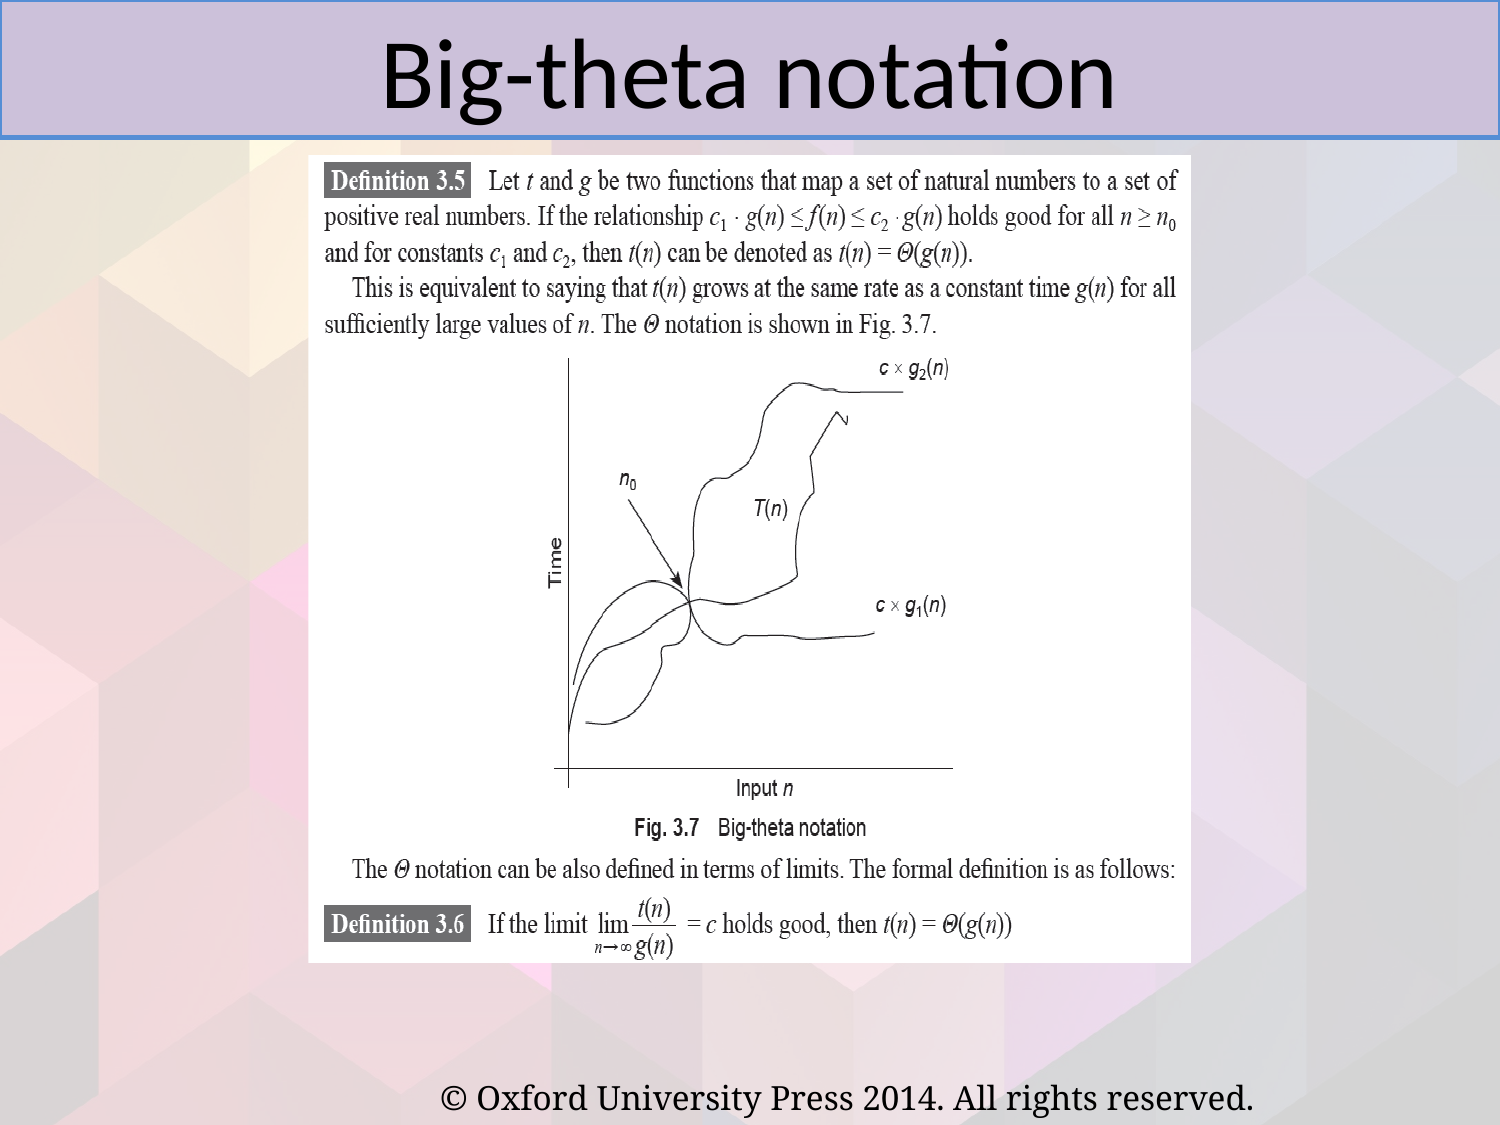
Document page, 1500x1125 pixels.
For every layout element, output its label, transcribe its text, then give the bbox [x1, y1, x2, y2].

text_box Big-theta notation [0, 0, 1500, 138]
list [307, 154, 1192, 964]
